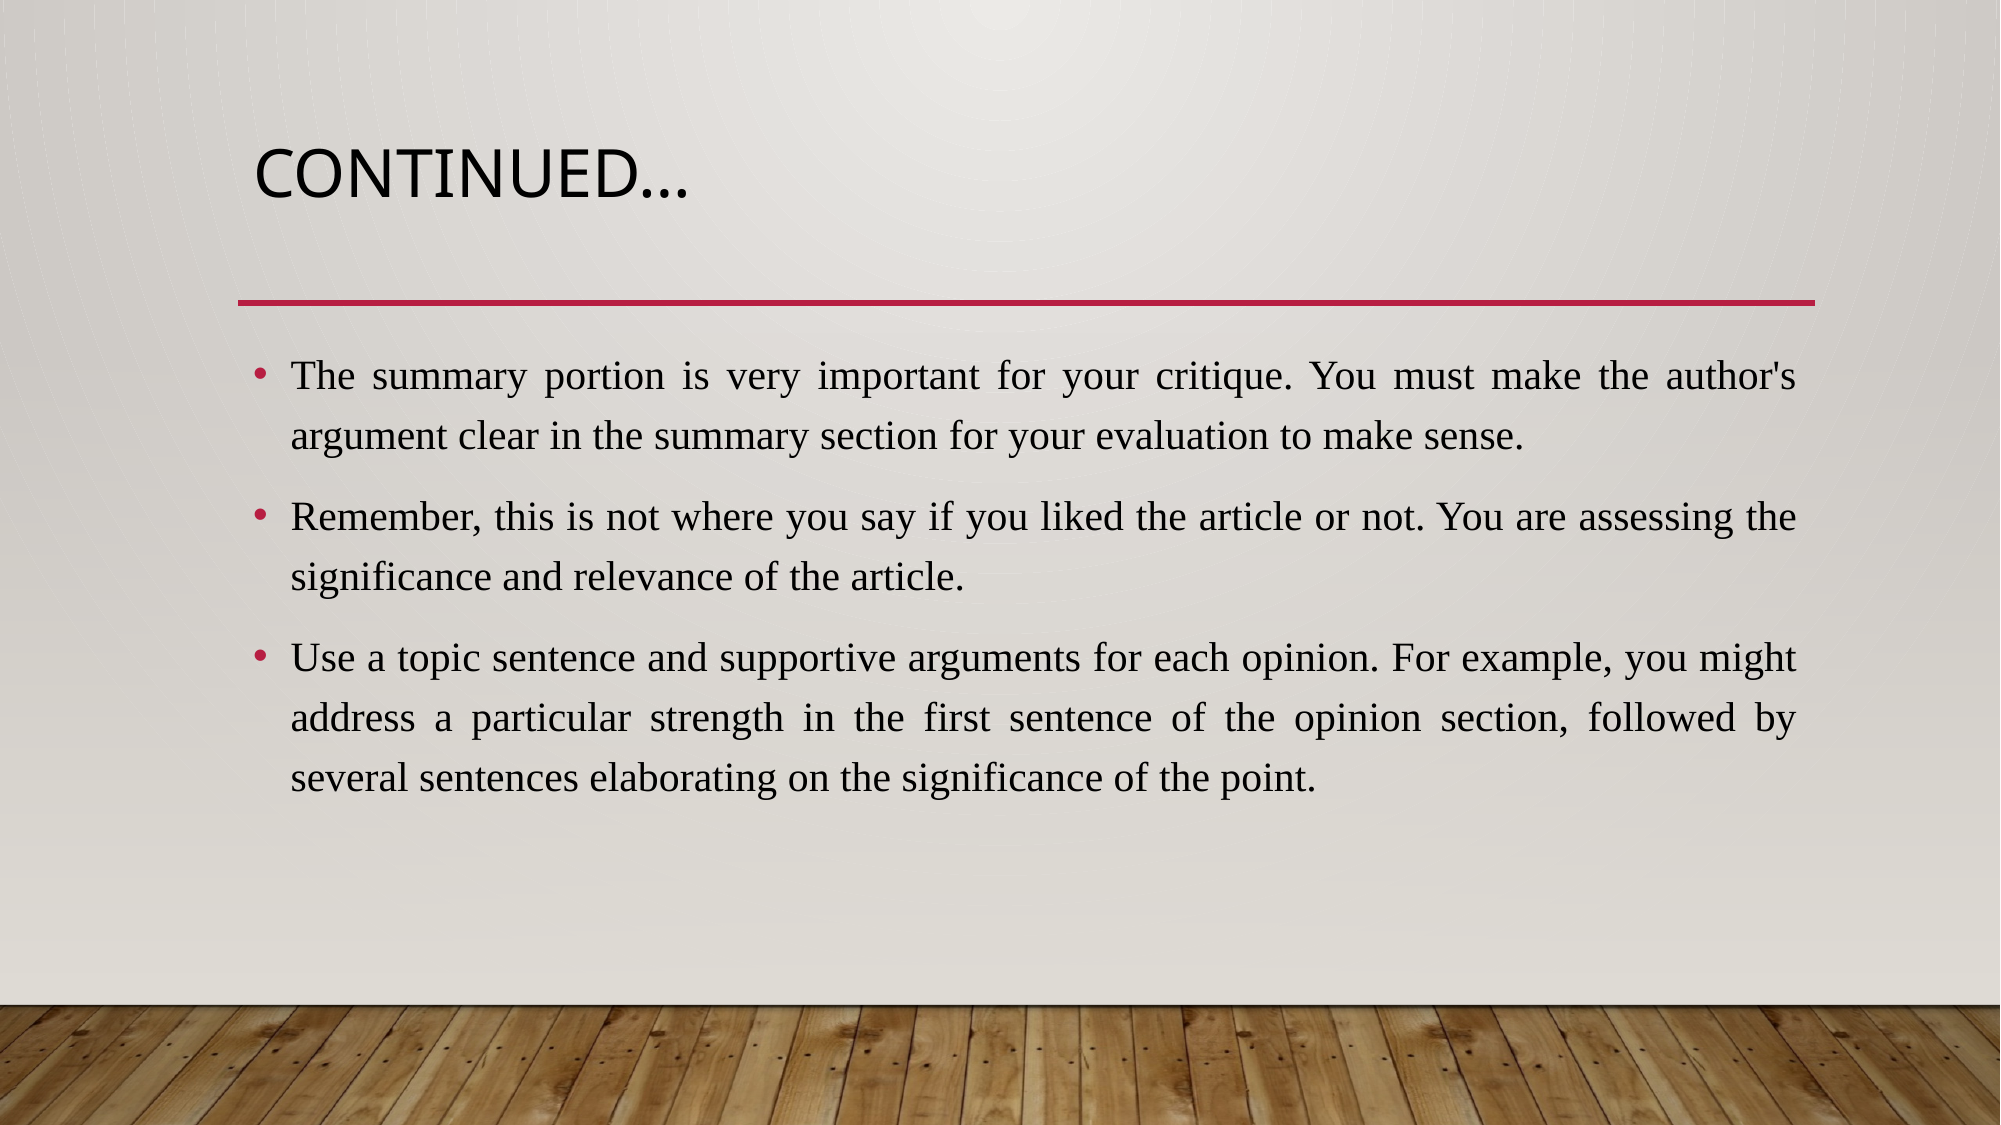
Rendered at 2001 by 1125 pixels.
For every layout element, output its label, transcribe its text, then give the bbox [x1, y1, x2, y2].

title Continued… [238, 131, 1814, 305]
list The summary portion is very important for your critique. You must make the author's argument clear in the summary section for your evaluation to make sense. Remember, this is not where you say if you liked the article or not. You are assessing the significance and relevance of the article. Use a topic sentence and supportive arguments for each opinion. For example, you might address a particular strength in the first sentence of the opinion section, followed by several sentences elaborating on the significance of the point. [238, 330, 1814, 897]
picture [0, 1005, 2000, 1125]
